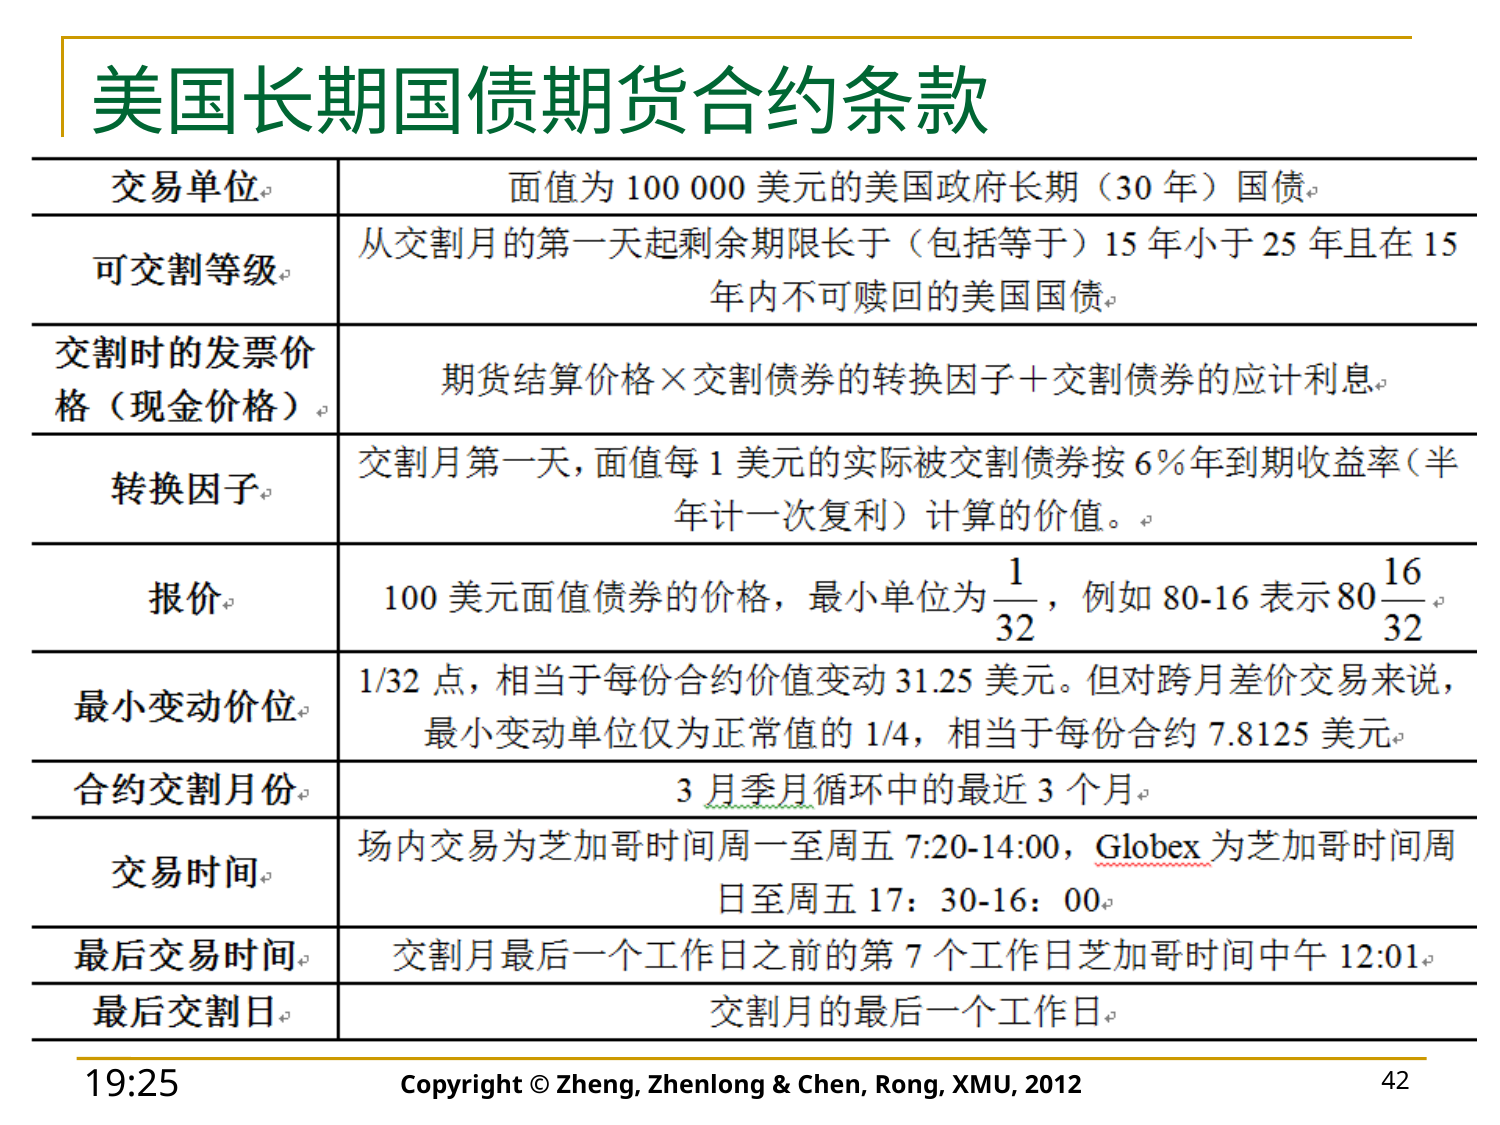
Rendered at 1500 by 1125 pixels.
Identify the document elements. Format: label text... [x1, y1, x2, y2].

picture [29, 148, 1477, 1051]
slide_number 42 [1074, 1060, 1426, 1107]
title 美国长期国债期货合约条款 [74, 45, 1426, 147]
footer Copyright © Zheng, Zhenlong & Chen, Rong, XMU, 2012 [296, 1060, 1074, 1107]
